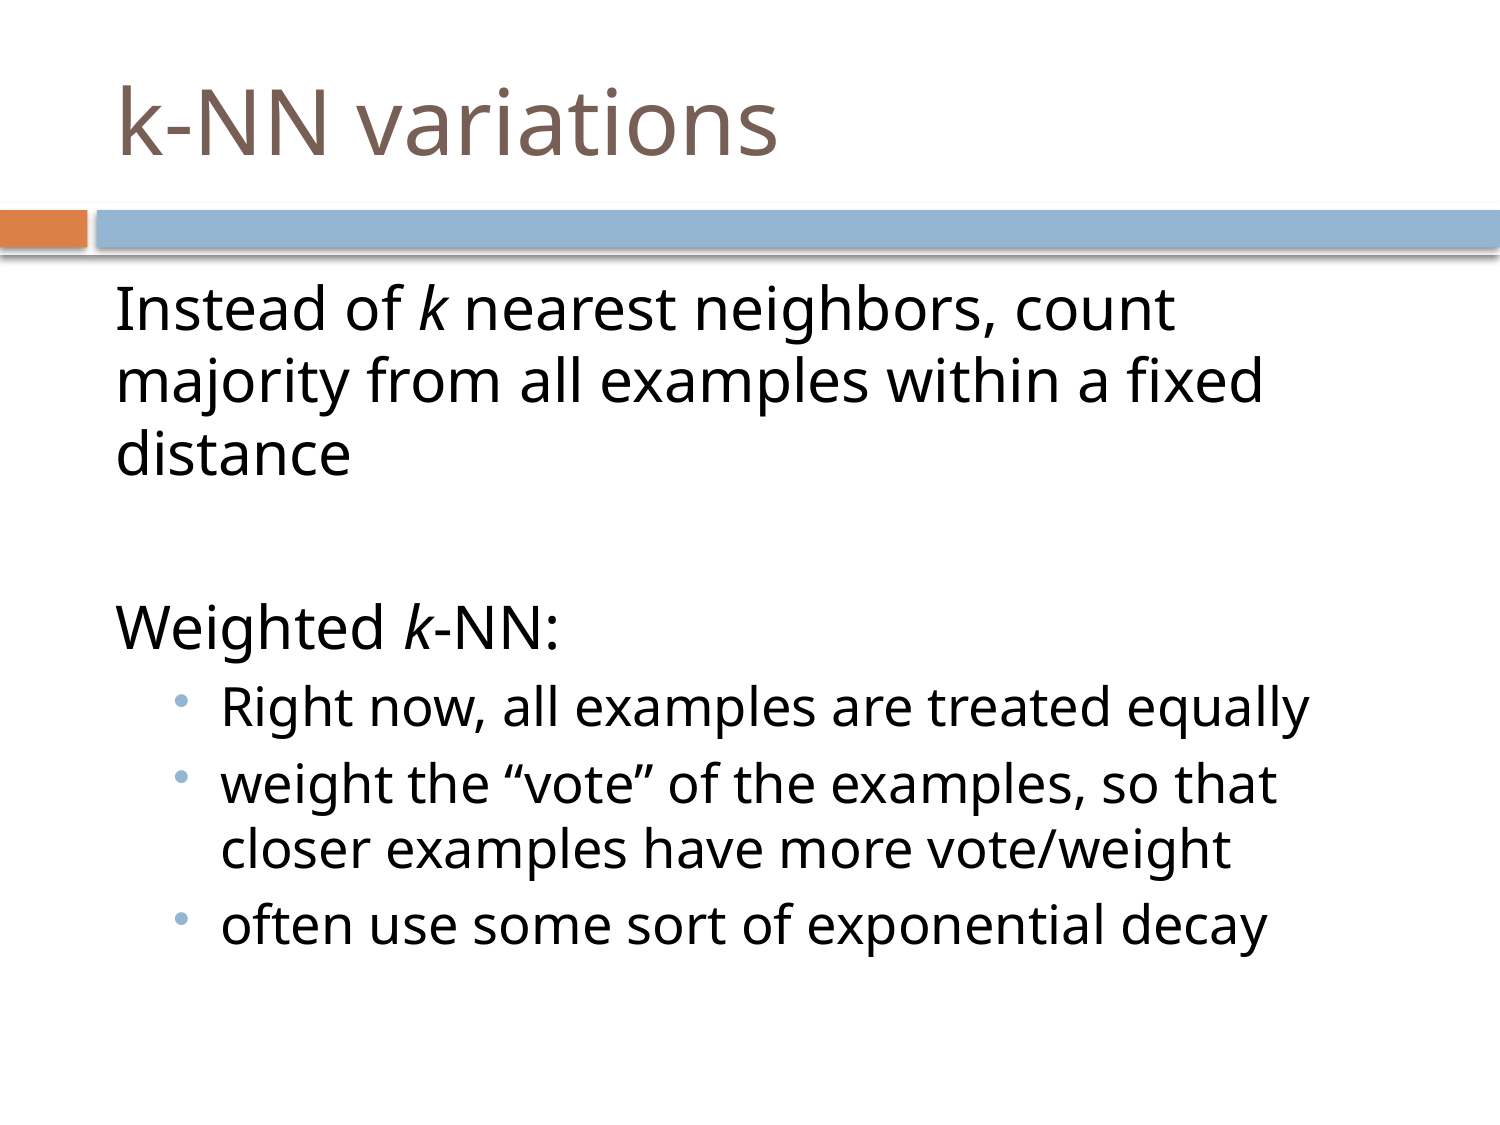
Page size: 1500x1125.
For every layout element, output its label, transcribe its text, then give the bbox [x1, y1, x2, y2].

title k-NN variations [100, 37, 1438, 200]
list Instead of k nearest neighbors, count majority from all examples within a fixed distance Weighted k-NN: Right now, all examples are treated equally weight the “vote” of the examples, so that closer examples have more vote/weight often use some sort of exponential decay [100, 262, 1438, 1000]
